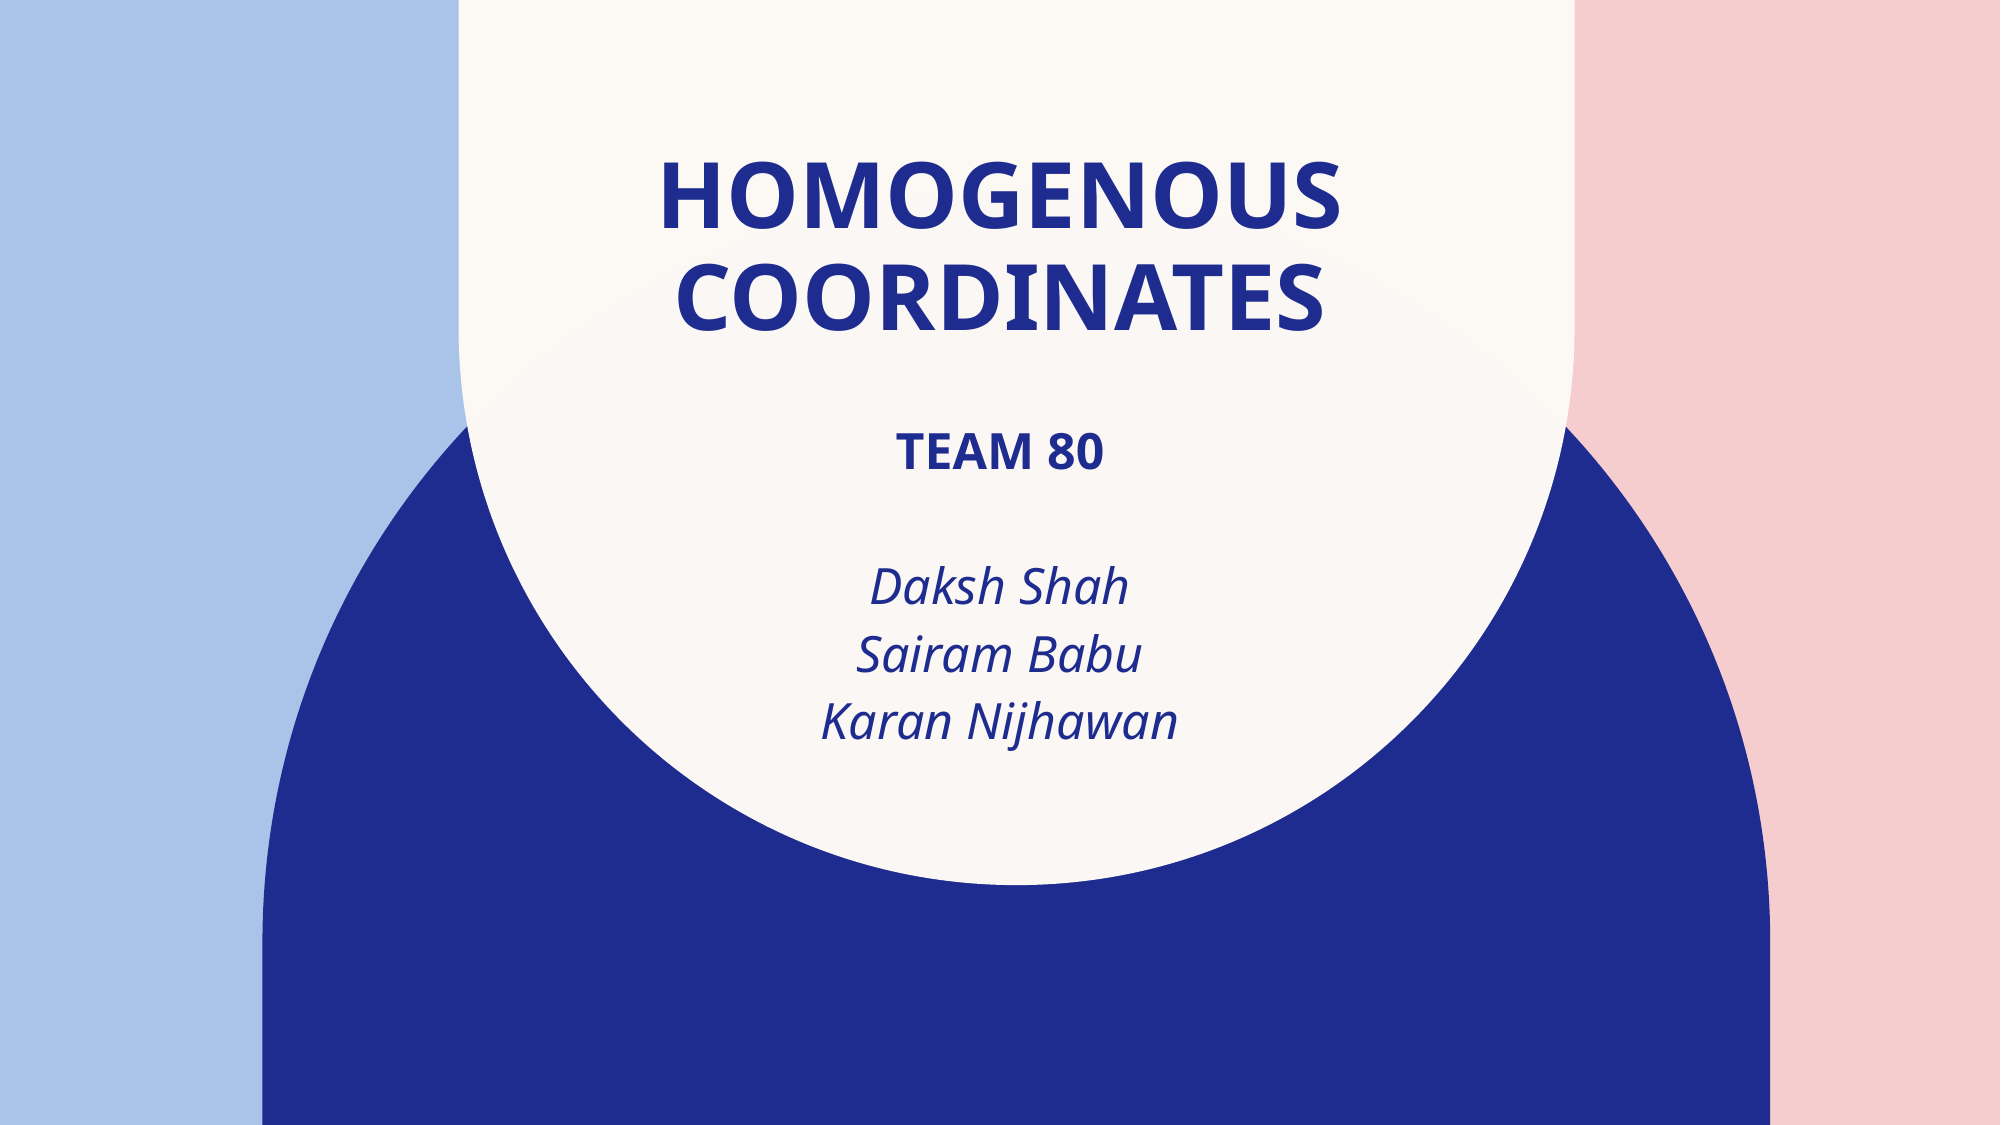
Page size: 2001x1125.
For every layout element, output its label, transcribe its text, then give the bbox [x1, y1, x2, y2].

title Homogenous coordinates [558, 145, 1442, 347]
subtitle TEAM 80 Daksh Shah Sairam Babu Karan Nijhawan [713, 419, 1287, 795]
